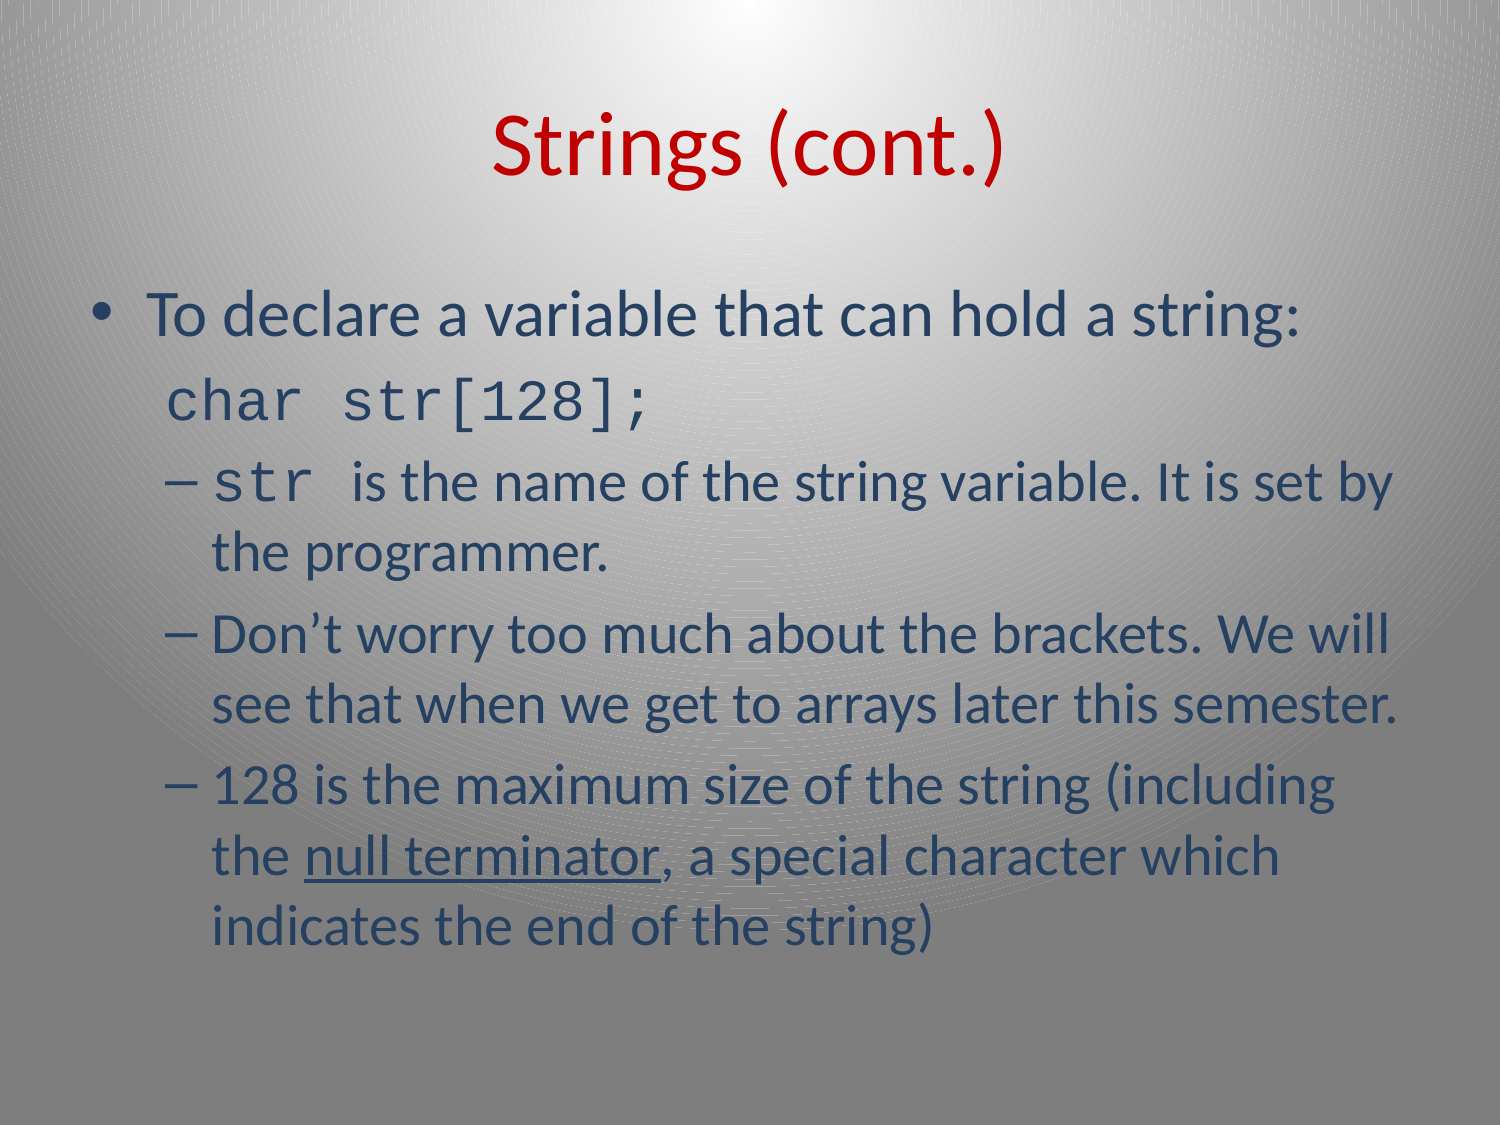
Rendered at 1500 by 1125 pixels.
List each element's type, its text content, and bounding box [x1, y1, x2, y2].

list To declare a variable that can hold a string: char str[128]; str is the name of the string variable. It is set by the programmer. Don’t worry too much about the brackets. We will see that when we get to arrays later this semester. 128 is the maximum size of the string (including the null terminator, a special character which indicates the end of the string) [75, 262, 1425, 1005]
title Strings (cont.) [75, 45, 1425, 233]
